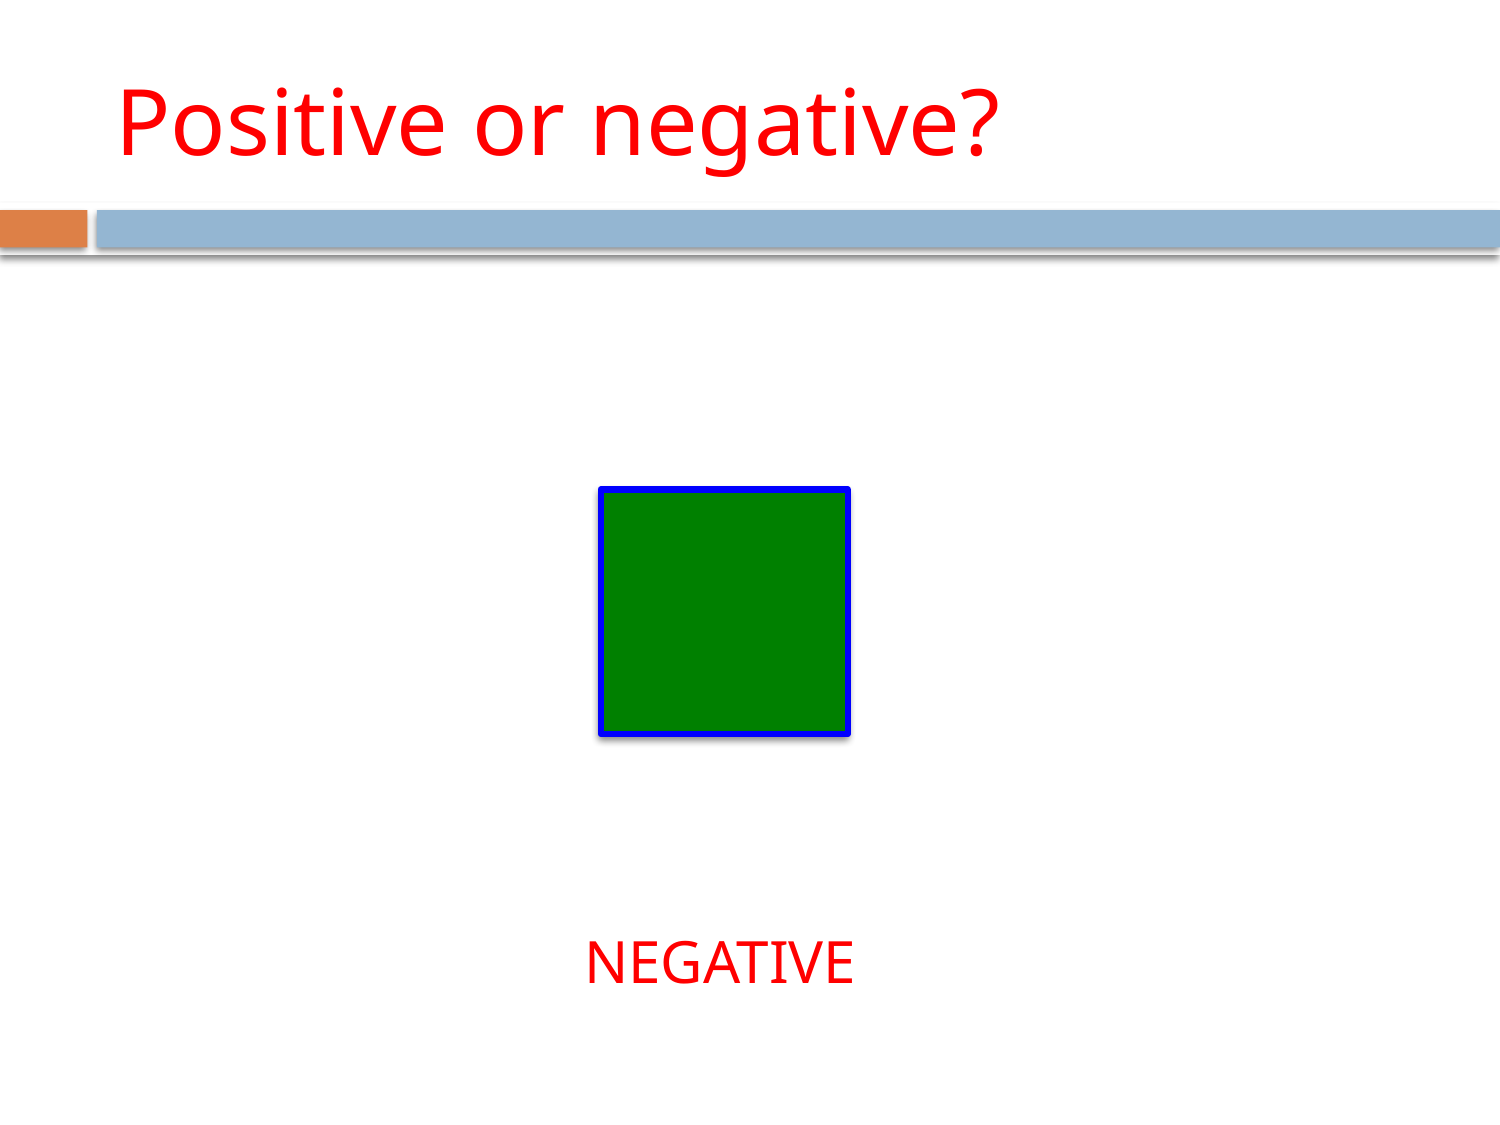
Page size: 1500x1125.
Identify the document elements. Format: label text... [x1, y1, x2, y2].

text_box NEGATIVE [569, 918, 872, 1003]
text_box [600, 489, 849, 735]
title Positive or negative? [100, 37, 1438, 200]
